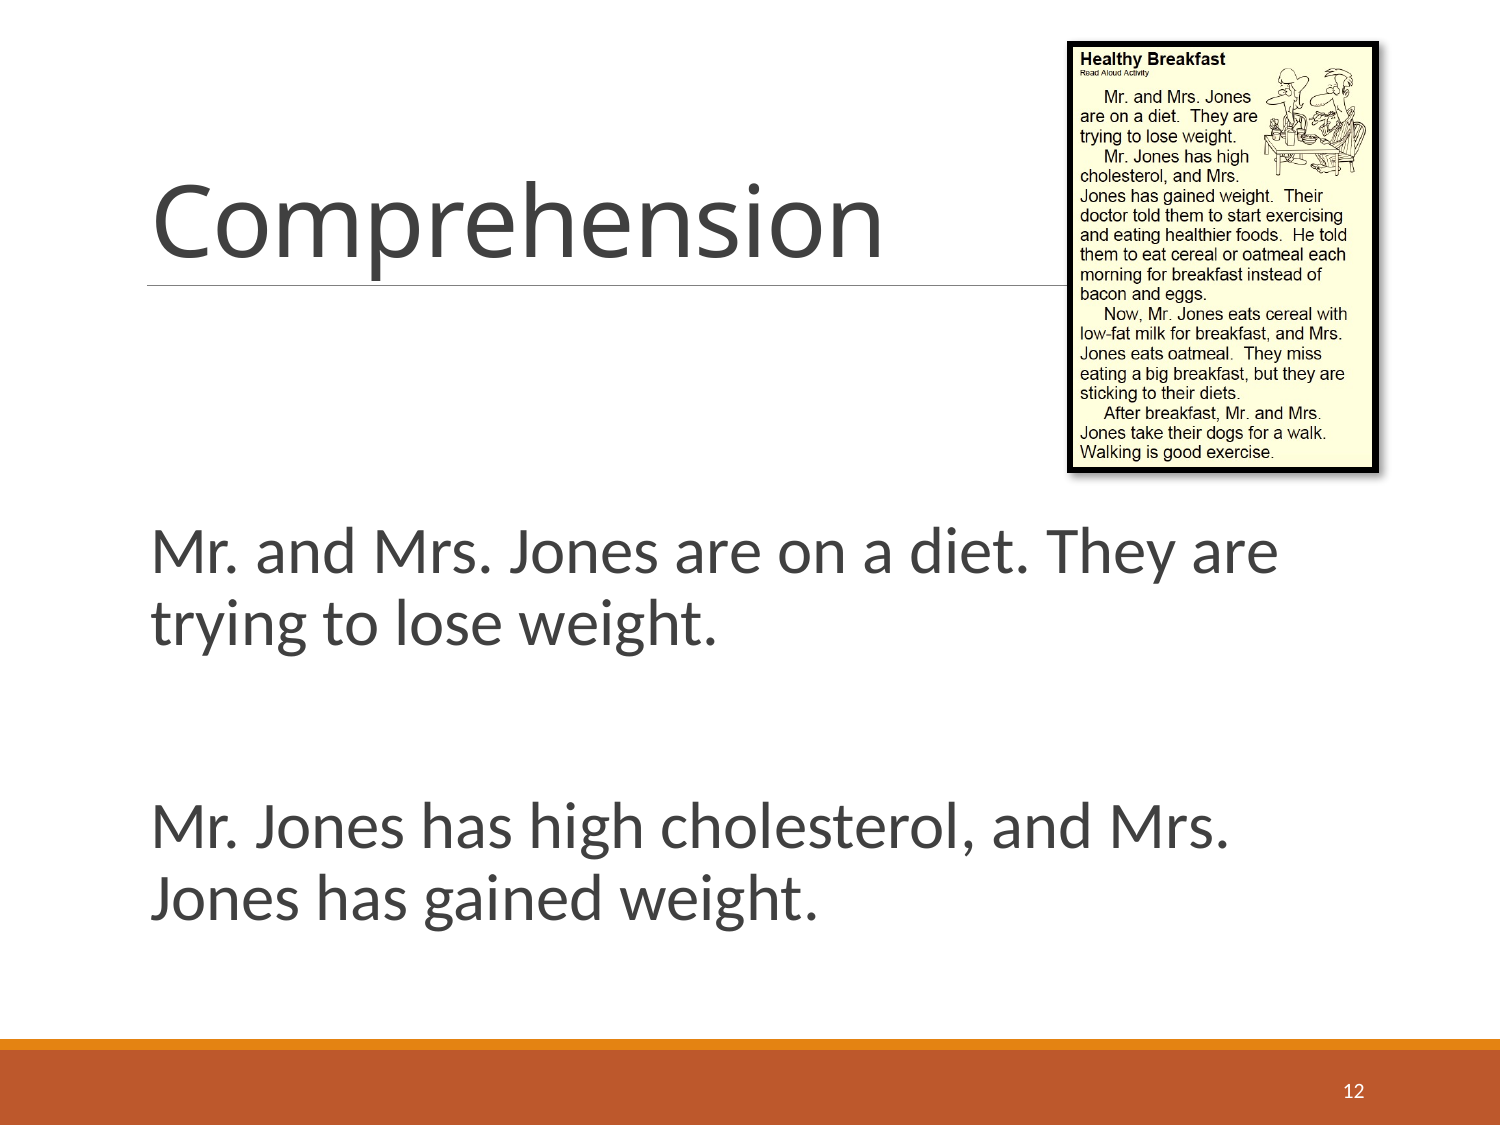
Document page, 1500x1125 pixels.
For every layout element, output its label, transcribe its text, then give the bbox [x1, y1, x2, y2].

list Mr. and Mrs. Jones are on a diet. They are trying to lose weight. Mr. Jones has high cholesterol, and Mrs. Jones has gained weight. [135, 508, 1373, 1005]
slide_number 12 [1218, 1059, 1380, 1120]
picture [1072, 46, 1373, 468]
title Comprehension [135, 47, 1065, 285]
